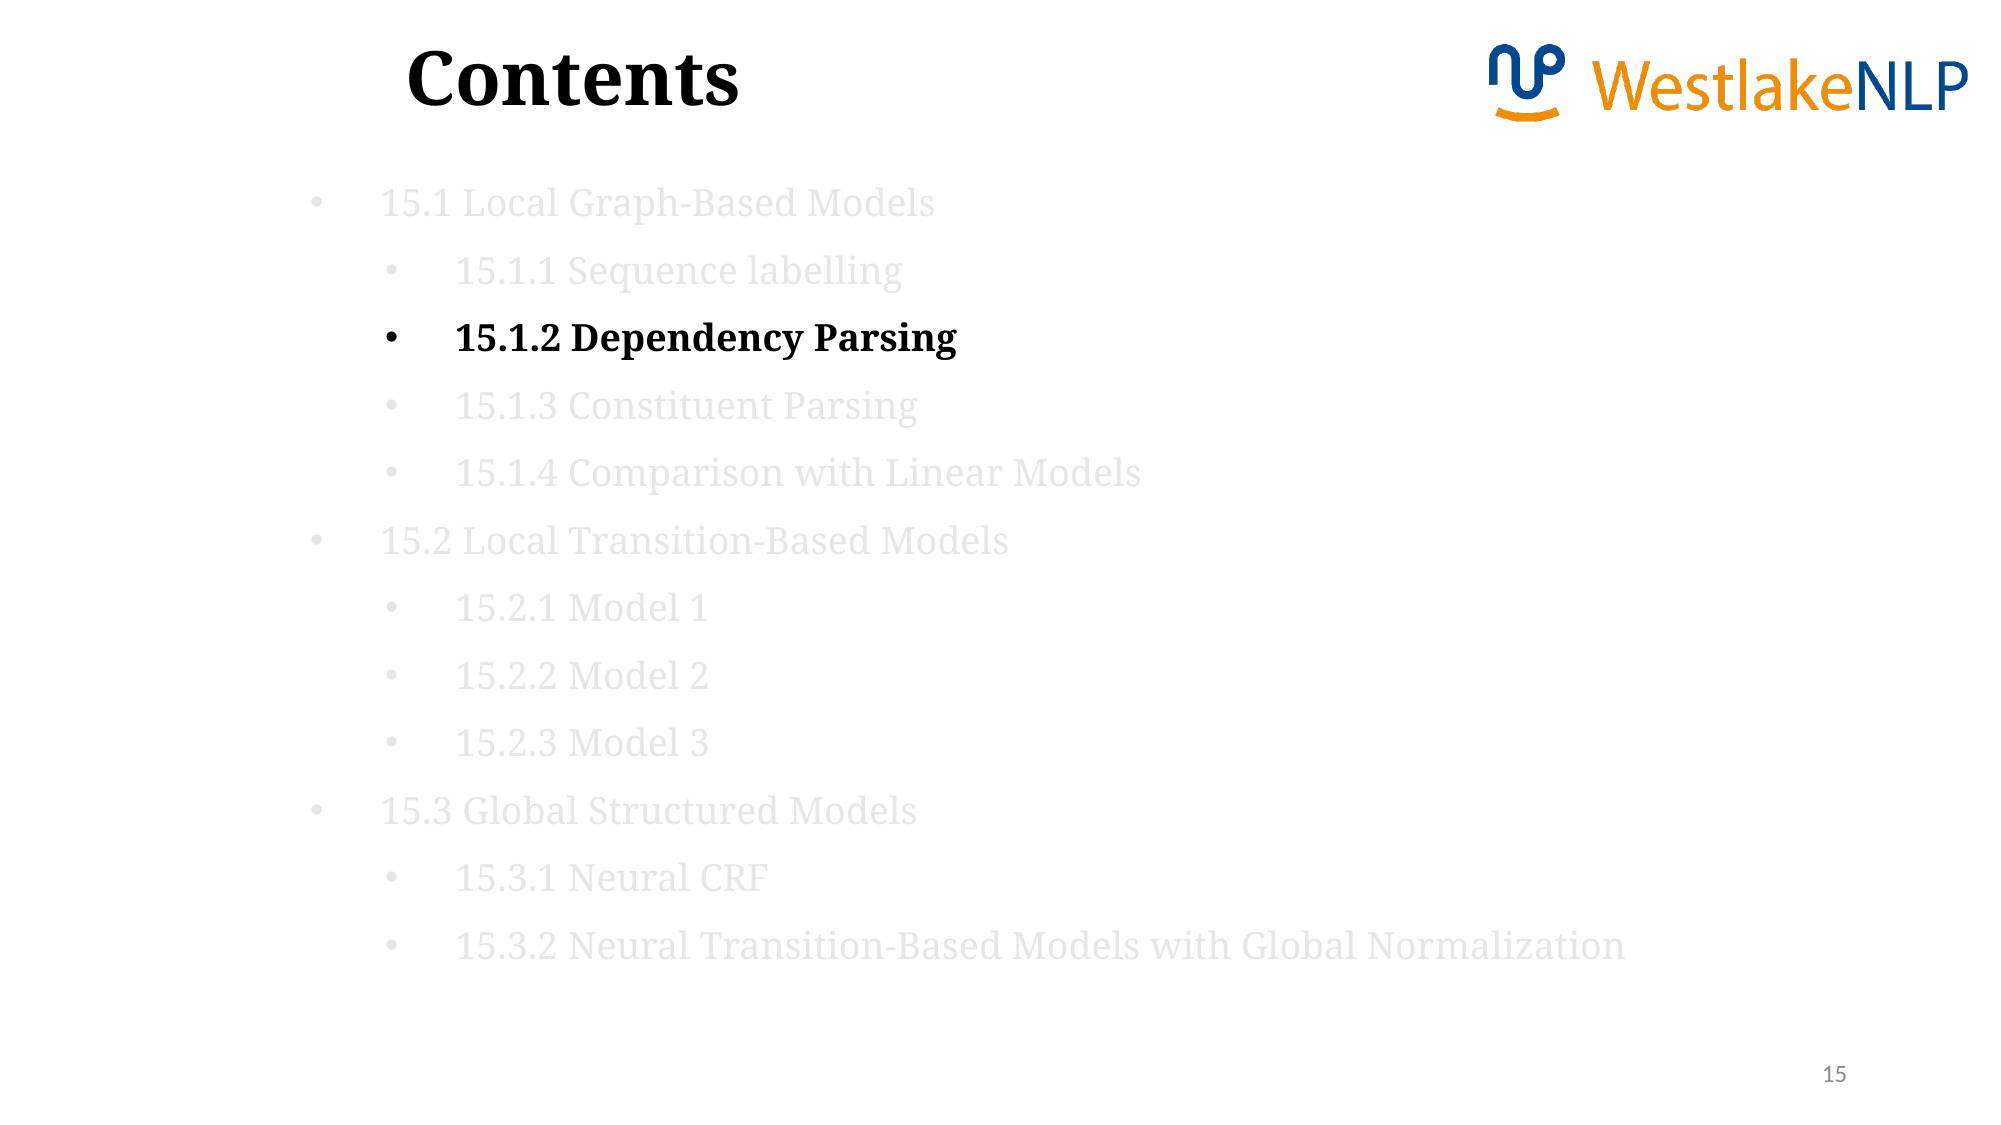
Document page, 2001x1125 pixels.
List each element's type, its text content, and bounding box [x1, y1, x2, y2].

text_box Contents [390, 23, 891, 128]
slide_number 15 [1412, 1042, 1863, 1103]
picture [1459, 0, 2000, 170]
text_box 15.1 Local Graph-Based Models 15.1.1 Sequence labelling 15.1.2 Dependency Parsing 15.1.3 Constituent Parsing 15.1.4 Comparison with Linear Models 15.2 Local Transition-Based Models 15.2.1 Model 1 15.2.2 Model 2 15.2.3 Model 3 15.3 Global Structured Models 15.3.1 Neural CRF 15.3.2 Neural Transition-Based Models with Global Normalization [295, 149, 1643, 975]
